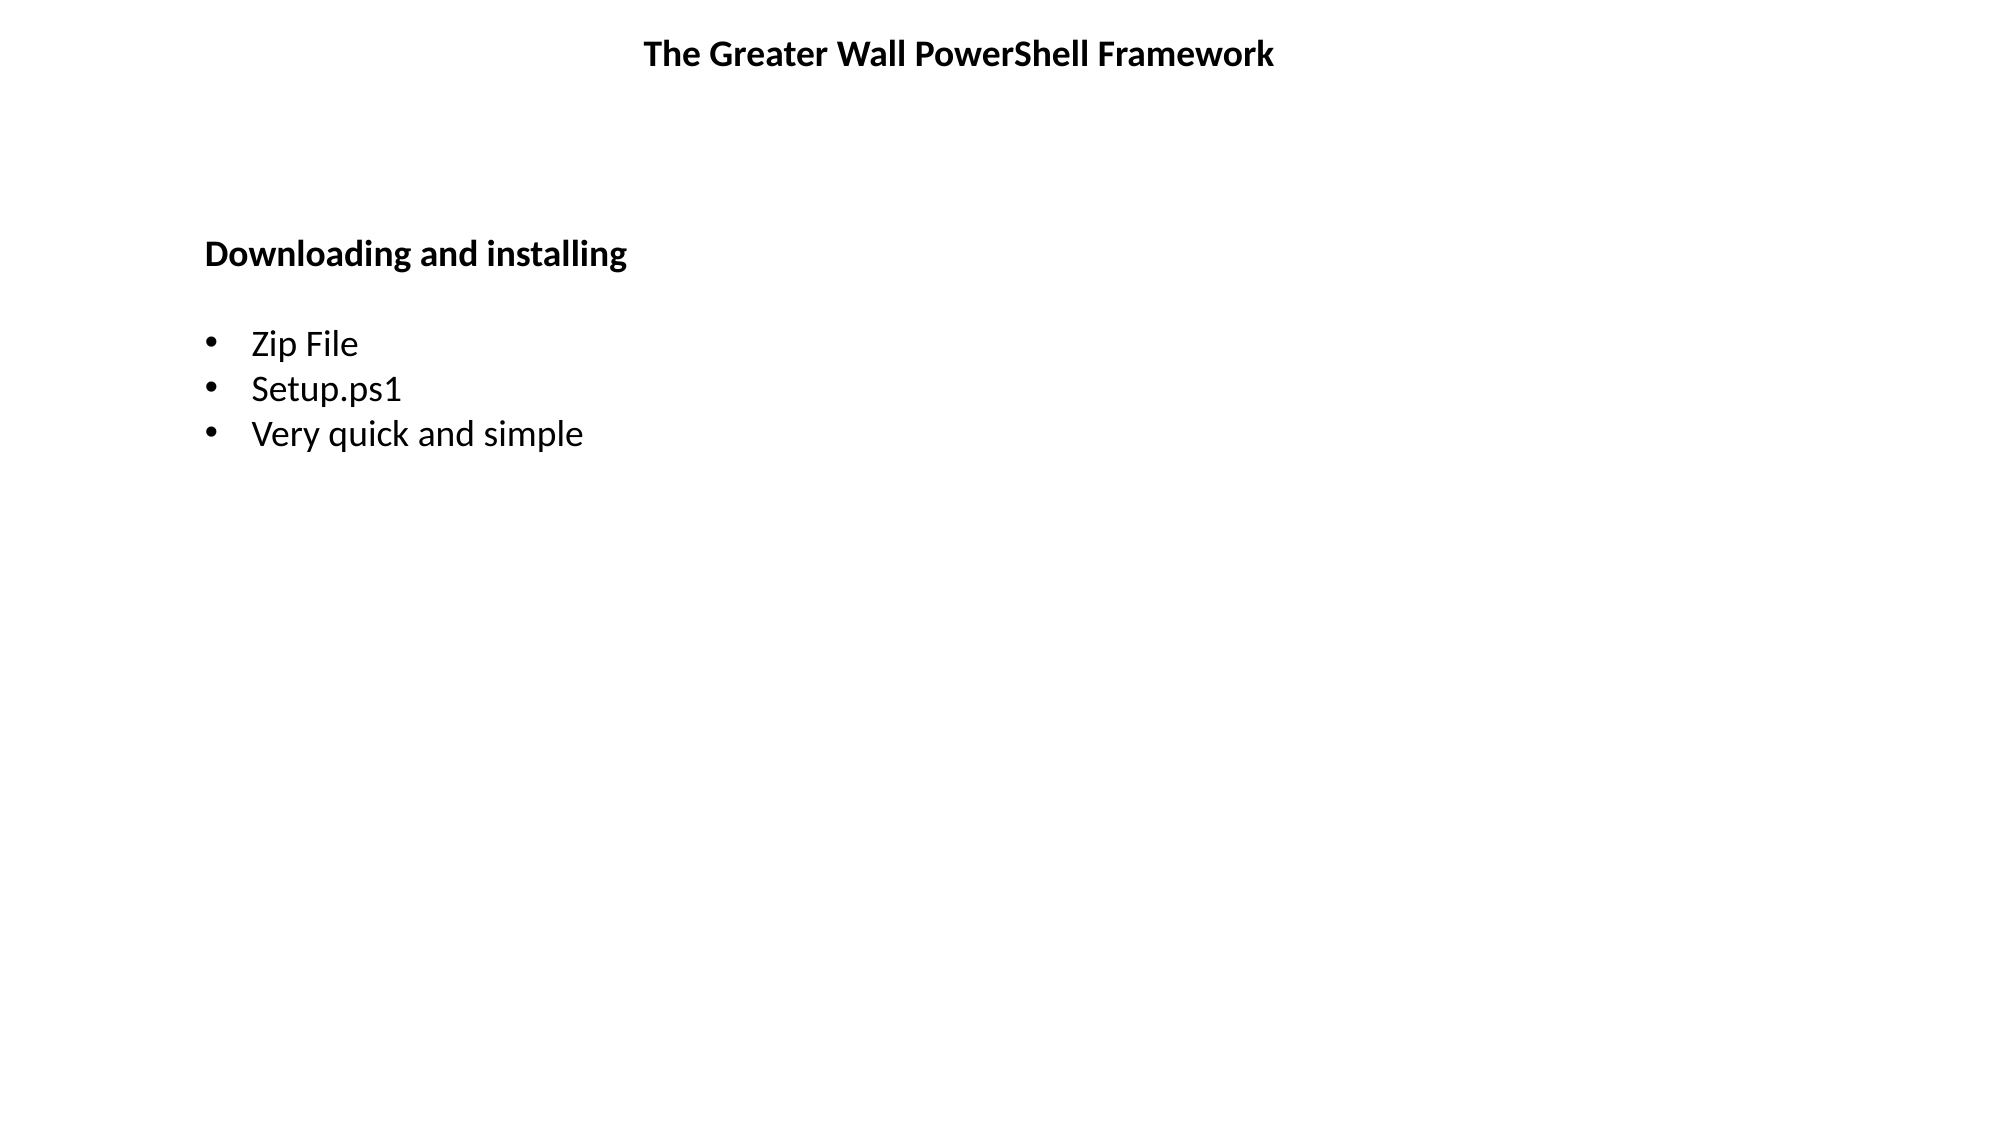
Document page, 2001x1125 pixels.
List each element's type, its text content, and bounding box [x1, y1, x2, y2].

text_box The Greater Wall PowerShell Framework [628, 21, 1295, 82]
text_box Downloading and installing Zip File Setup.ps1 Very quick and simple [189, 221, 1692, 597]
